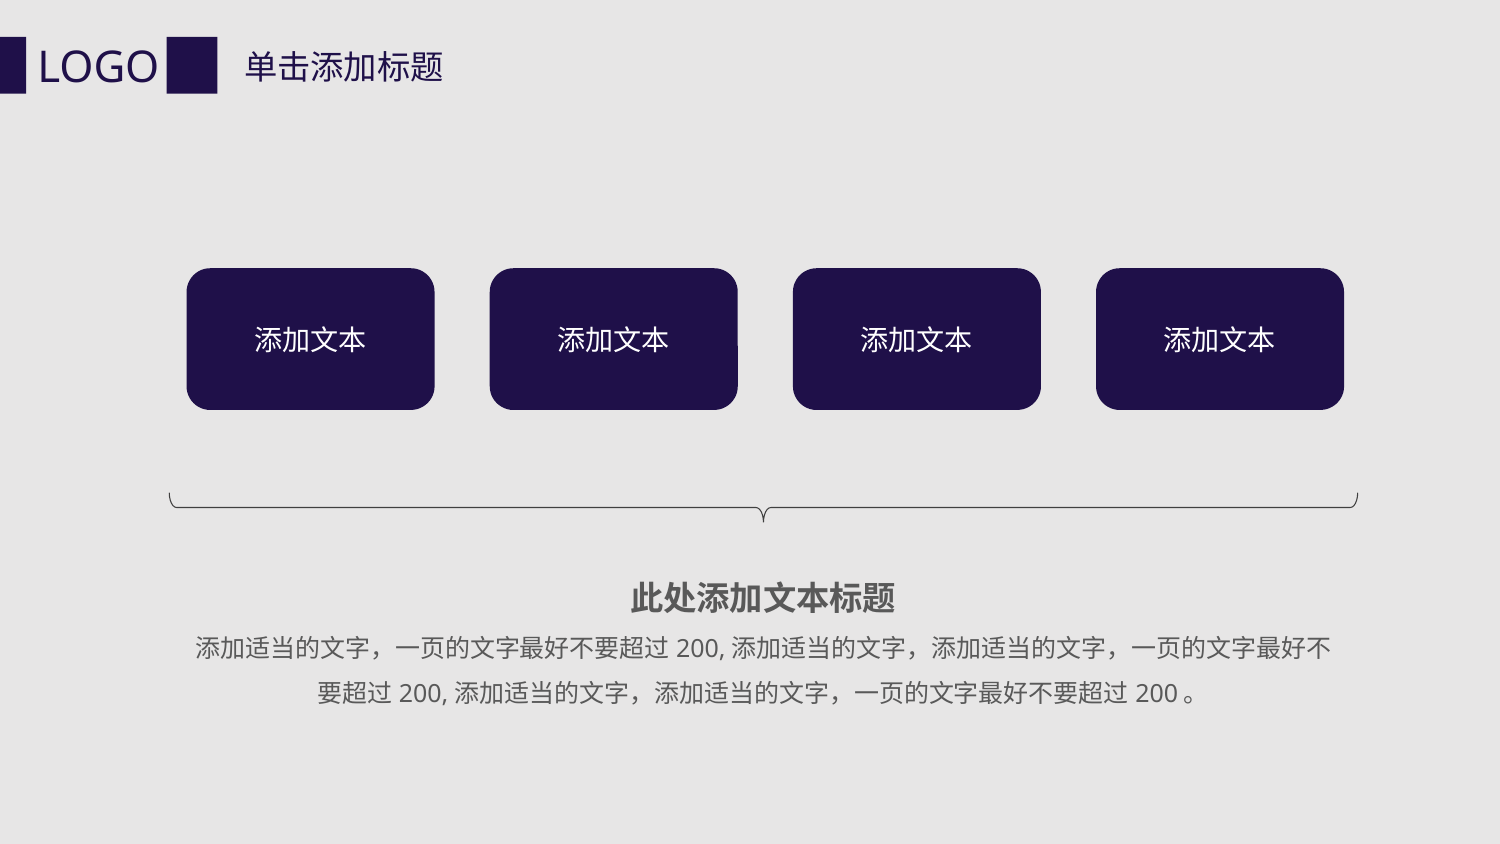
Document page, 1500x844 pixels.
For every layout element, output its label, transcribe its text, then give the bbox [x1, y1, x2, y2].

text_box 添加文本 [185, 267, 436, 411]
text_box 添加文本 [1095, 267, 1346, 411]
text_box [166, 36, 218, 94]
text_box 添加文本 [791, 267, 1042, 411]
text_box LOGO [22, 31, 175, 99]
text_box 添加文本 [488, 267, 739, 411]
text_box [0, 36, 27, 94]
text_box [168, 492, 1359, 523]
text_box 单击添加标题 [229, 38, 554, 94]
text_box 此处添加文本标题 添加适当的文字，一页的文字最好不要超过200,添加适当的文字，添加适当的文字，一页的文字最好不要超过200,添加适当的文字，添加适当的文字，一页的文字最好不要超过200。 [180, 551, 1347, 713]
